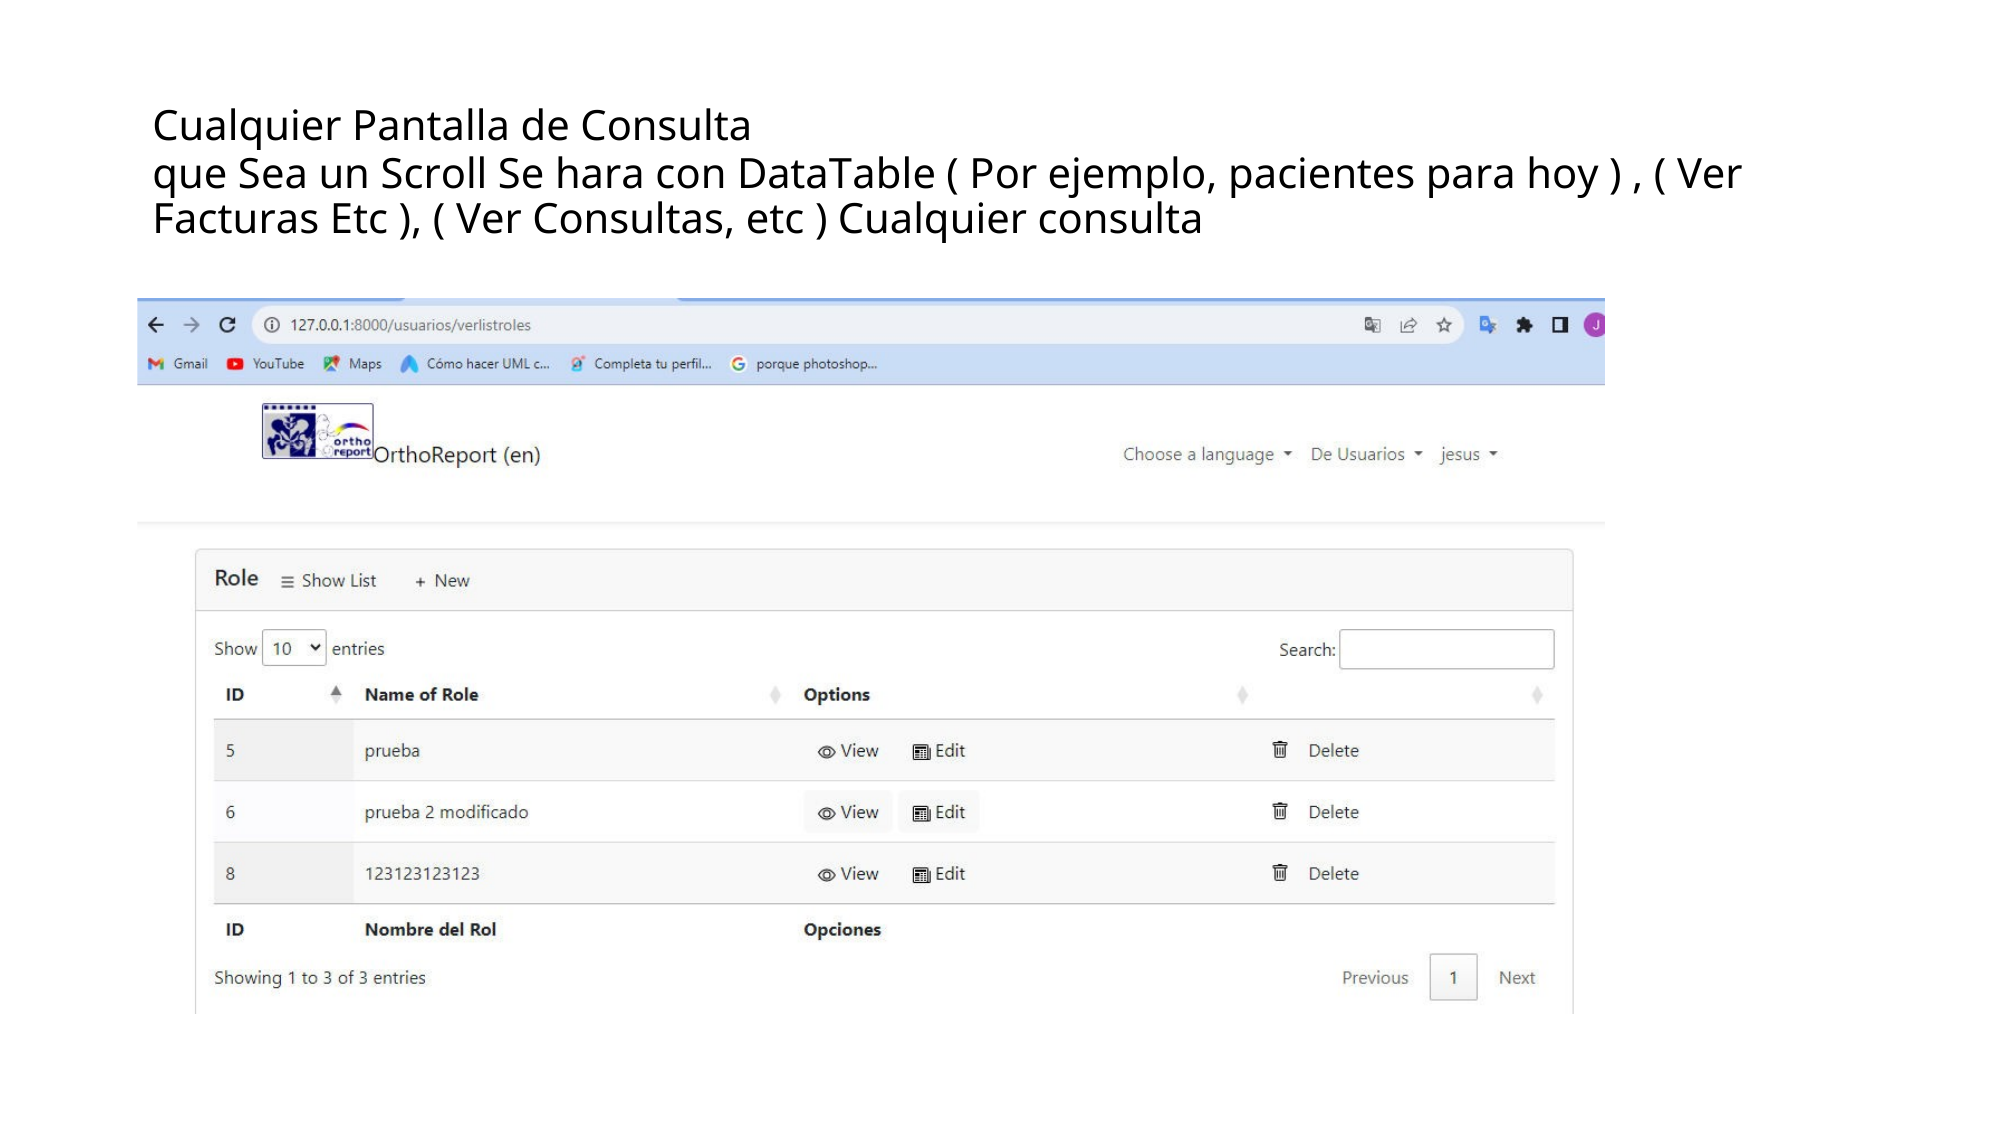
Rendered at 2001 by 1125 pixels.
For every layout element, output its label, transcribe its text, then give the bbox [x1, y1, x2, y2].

text_box Cualquier Pantalla de Consulta que Sea un Scroll Se hara con DataTable ( Por ejemplo, pacientes para hoy ) , ( Ver Facturas Etc ), ( Ver Consultas, etc ) Cualquier consulta [150, 101, 1839, 243]
text_box [137, 298, 1605, 1014]
